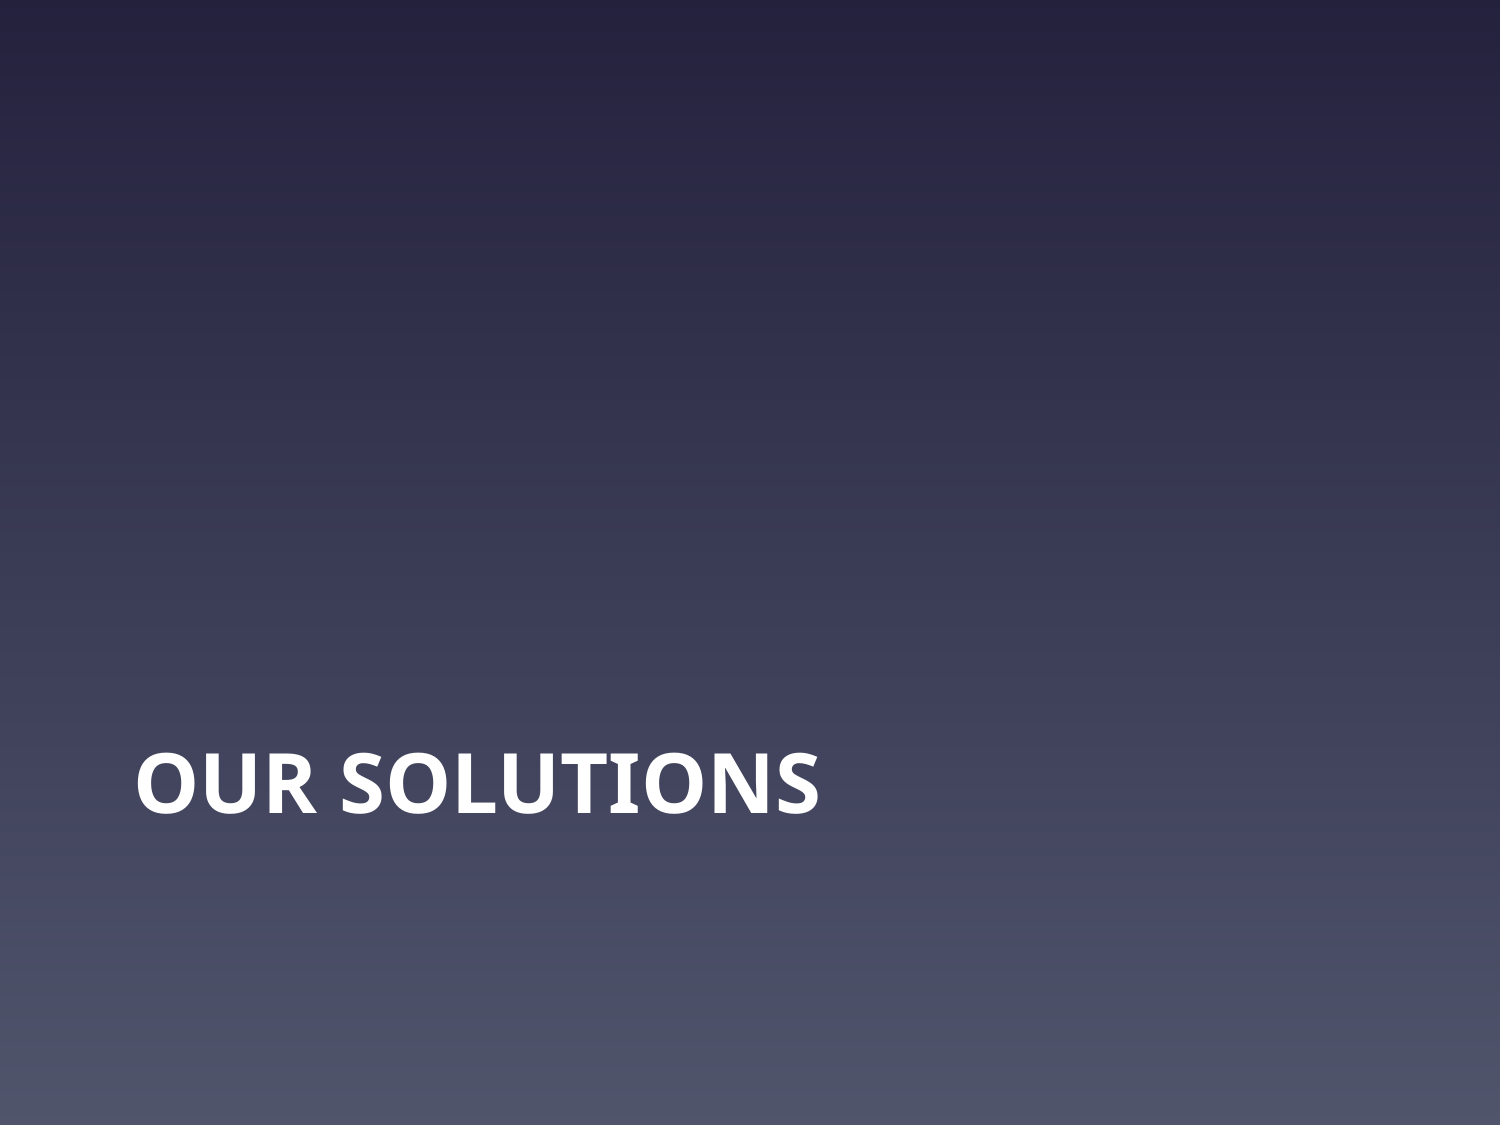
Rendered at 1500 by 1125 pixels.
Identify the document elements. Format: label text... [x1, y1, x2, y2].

title OUR SolutionS [118, 722, 1394, 947]
